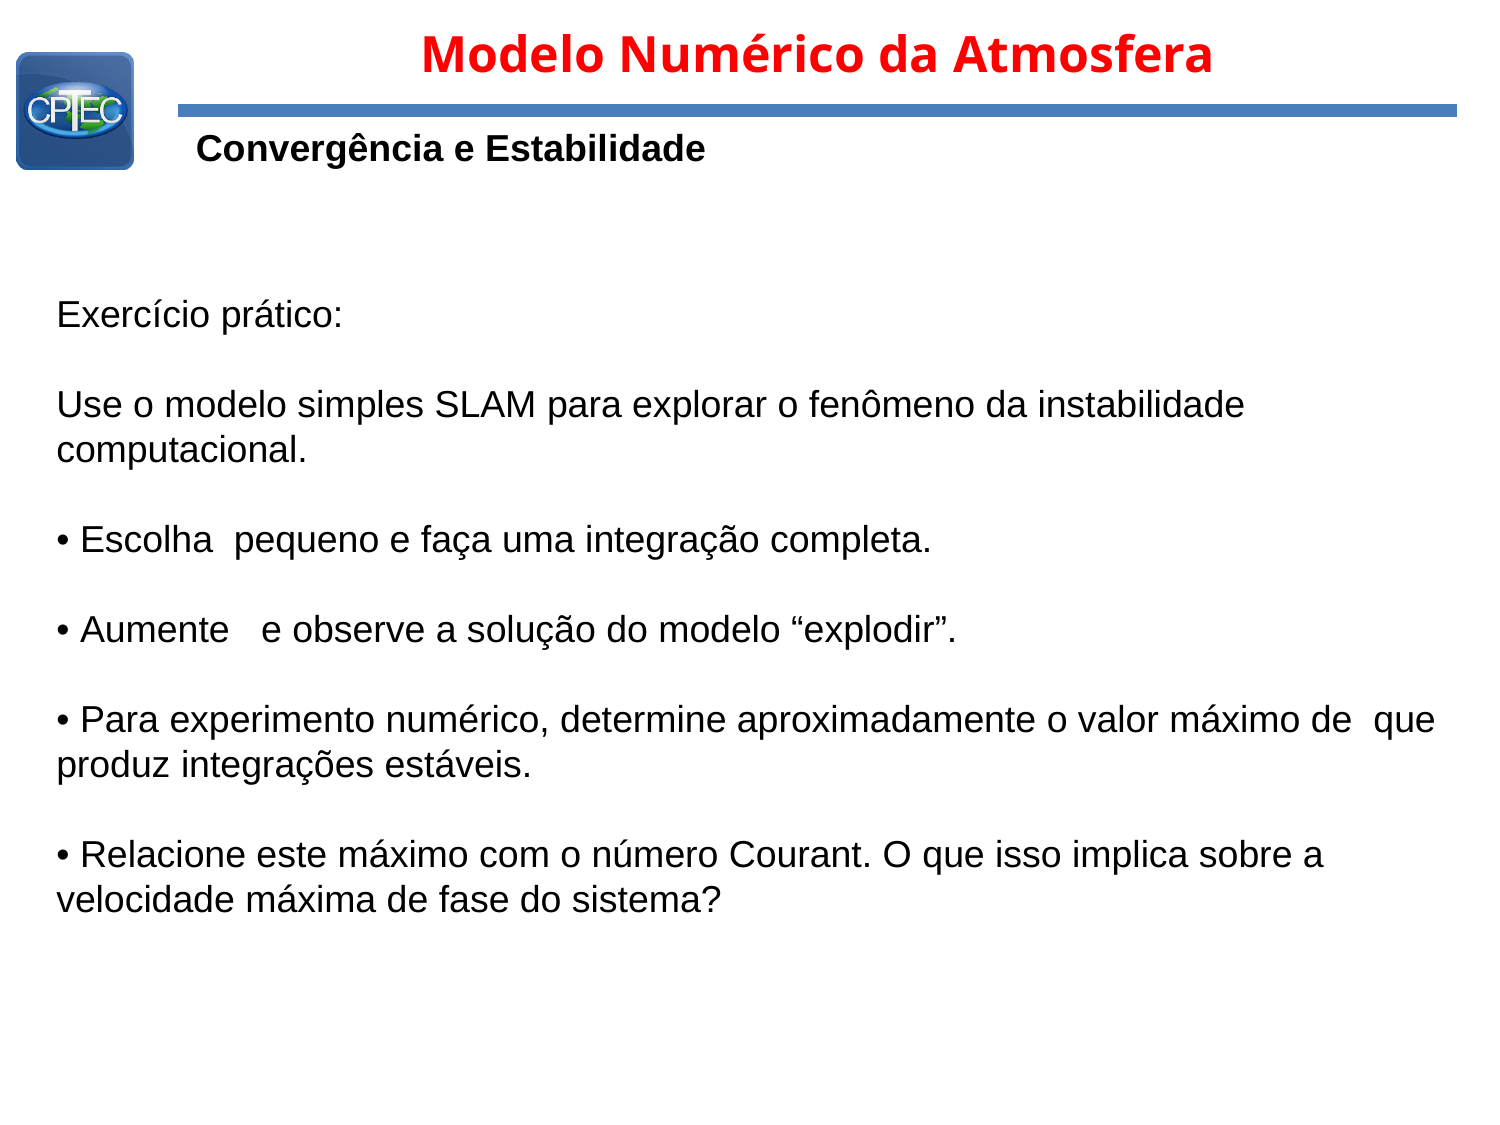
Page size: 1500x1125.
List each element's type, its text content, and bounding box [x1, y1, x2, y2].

text_box Modelo Numérico da Atmosfera [178, 14, 1457, 90]
text_box Convergência e Estabilidade [181, 117, 722, 177]
picture [16, 51, 134, 170]
